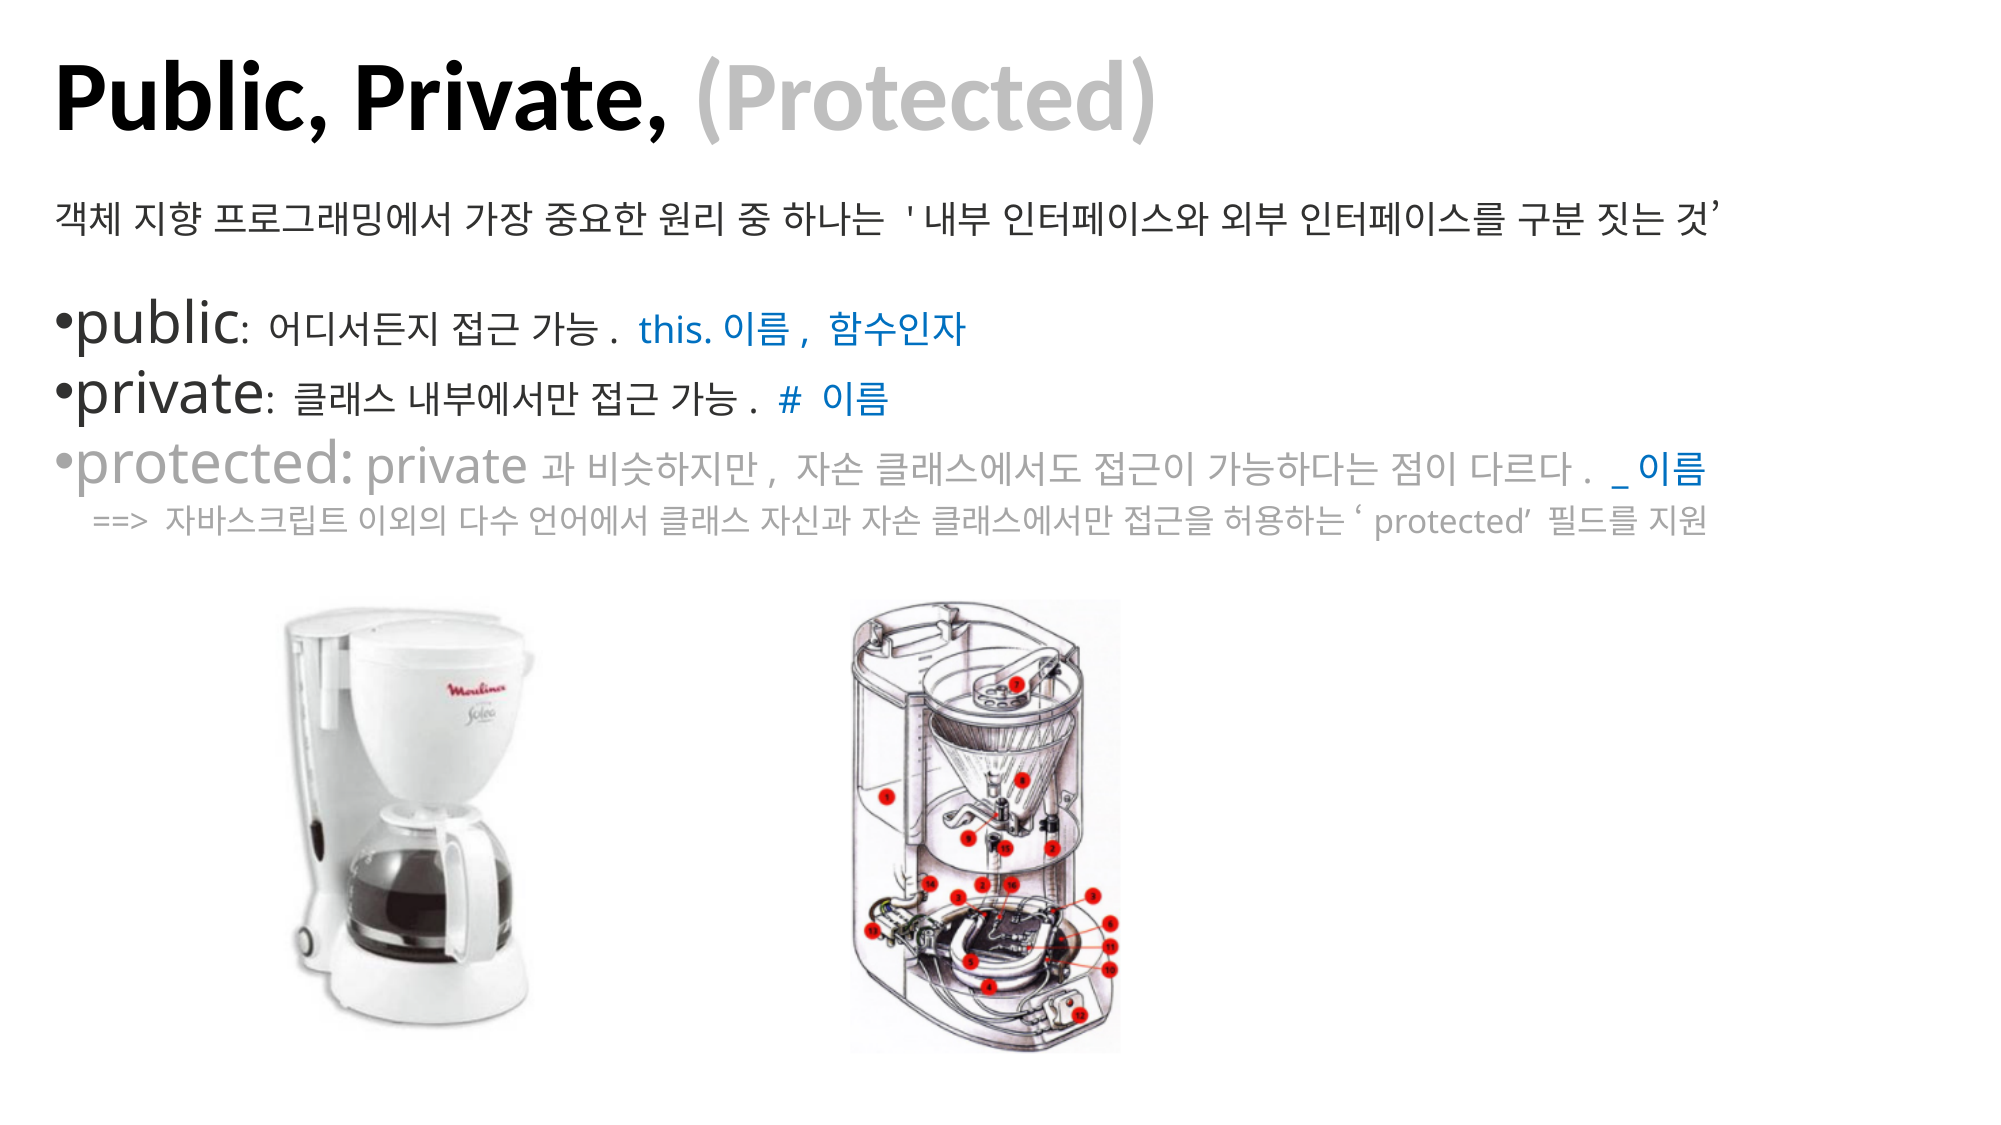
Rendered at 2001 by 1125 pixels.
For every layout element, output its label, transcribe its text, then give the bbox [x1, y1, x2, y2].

text_box Public, Private, (Protected) 객체 지향 프로그래밍에서 가장 중요한 원리 중 하나는 '내부 인터페이스와 외부 인터페이스를 구분 짓는 것’ public: 어디서든지 접근 가능. this.이름, 함수인자 private: 클래스 내부에서만 접근 가능. # 이름 protected: private과 비슷하지만, 자손 클래스에서도 접근이 가능하다는 점이 다르다. _이름 ==> 자바스크립트 이외의 다수 언어에서 클래스 자신과 자손 클래스에서만 접근을 허용하는 ‘protected’ 필드를 지원 [39, 23, 2000, 548]
picture [259, 592, 560, 1042]
picture [832, 585, 1160, 1067]
